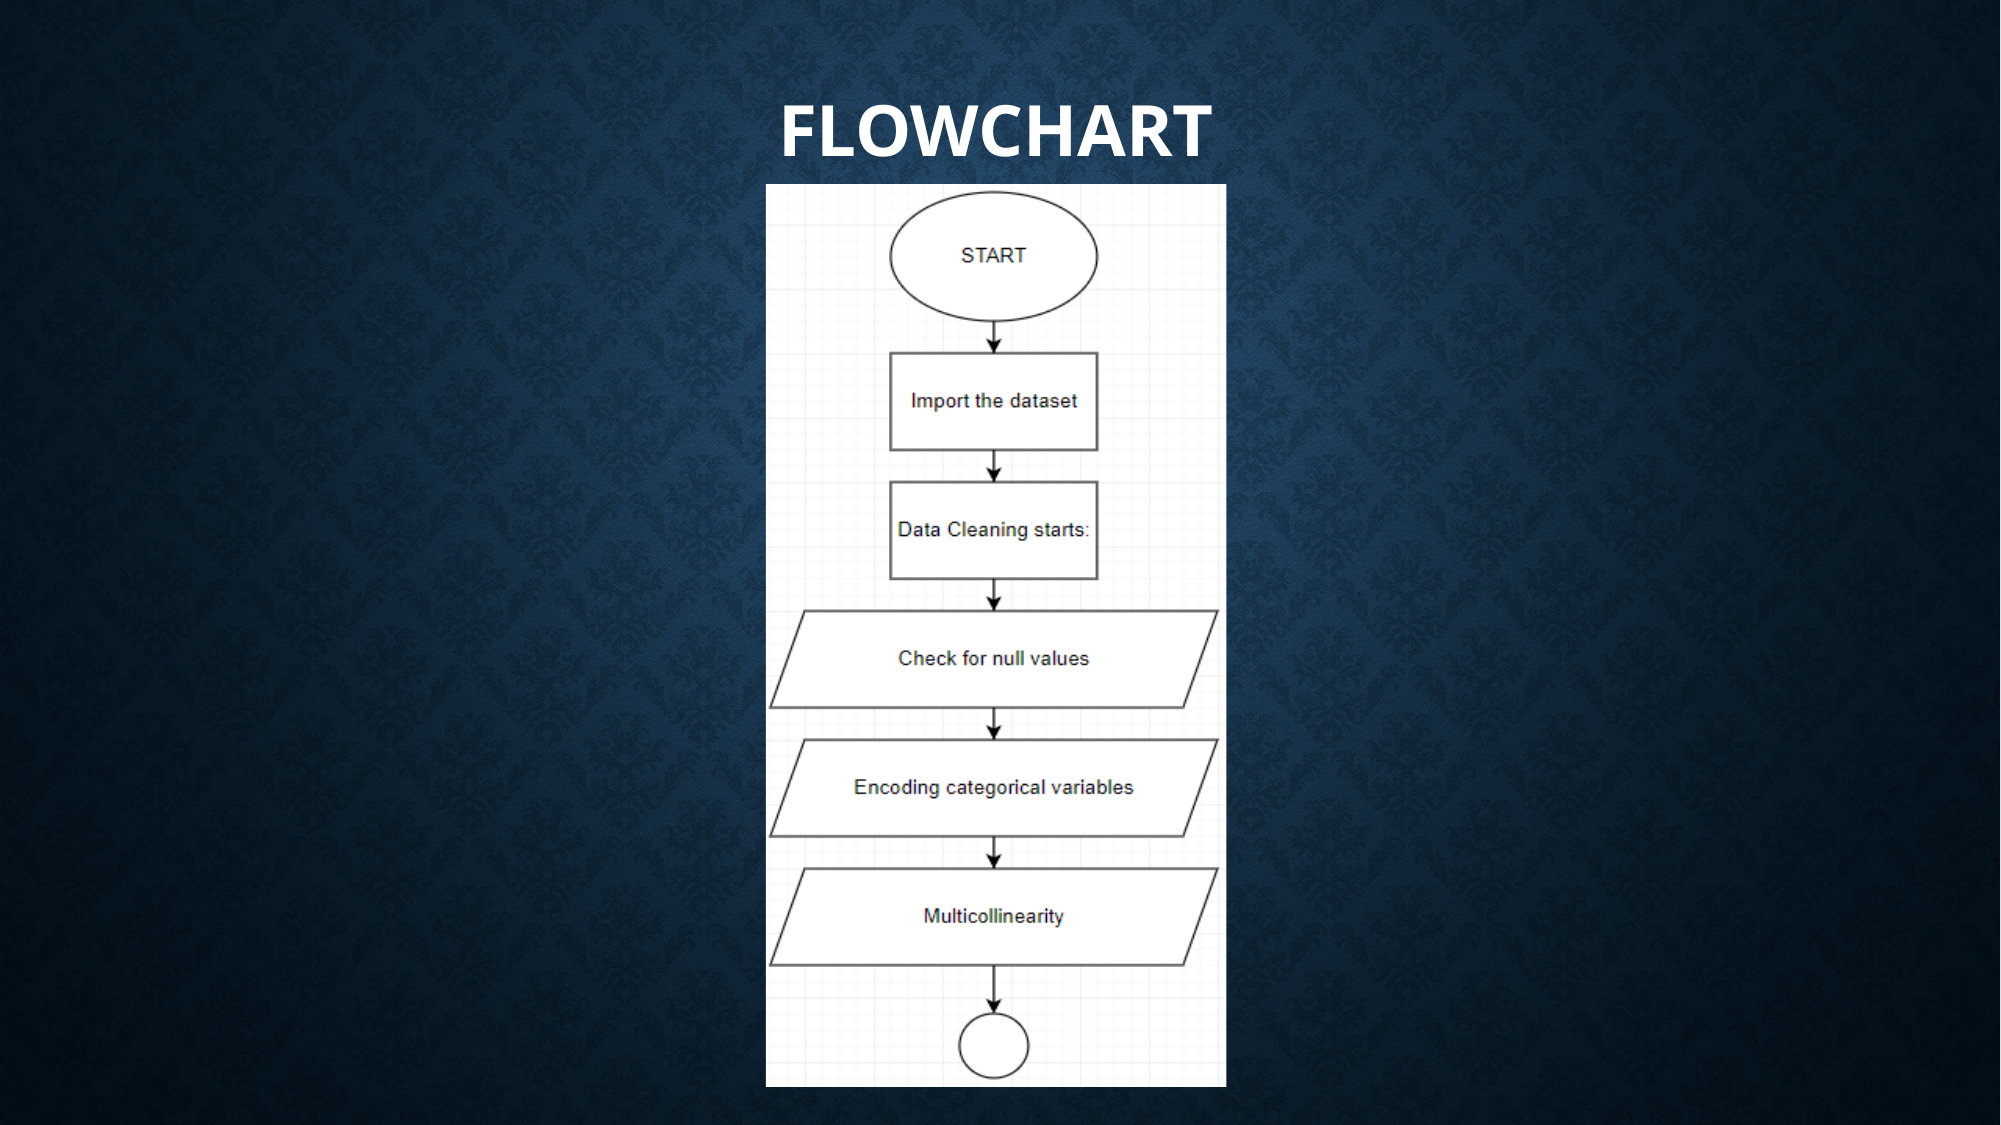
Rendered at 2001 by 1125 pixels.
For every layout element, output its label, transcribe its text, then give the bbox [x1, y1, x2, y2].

title FLOWCHART [146, 24, 1846, 243]
picture [765, 184, 1227, 1087]
